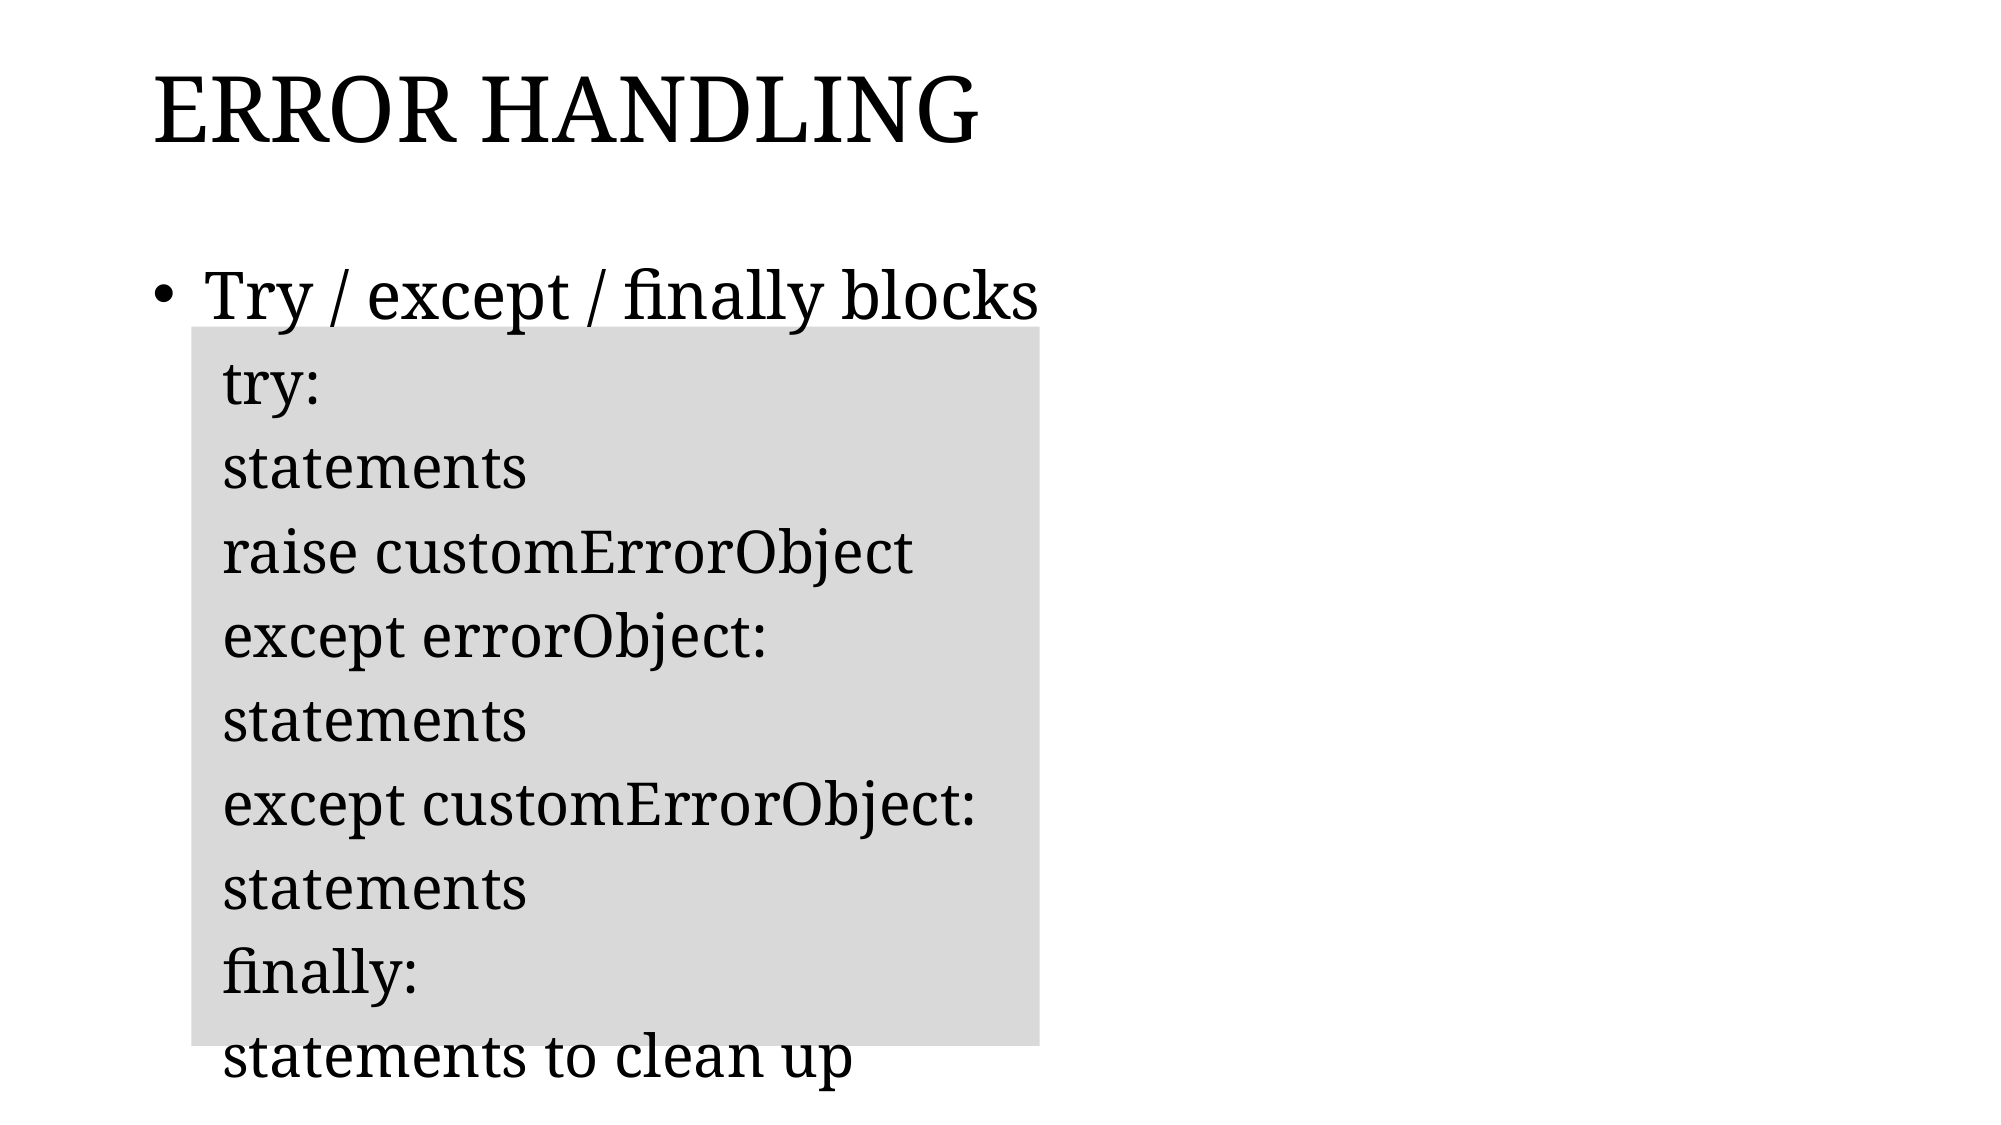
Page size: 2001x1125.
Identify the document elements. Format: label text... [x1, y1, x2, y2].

title ERROR HANDLING [137, 22, 1863, 204]
list Try / except / finally blocks try: statements raise customErrorObject except errorObject: statements except customErrorObject: statements finally: statements to clean up [137, 246, 1863, 1103]
